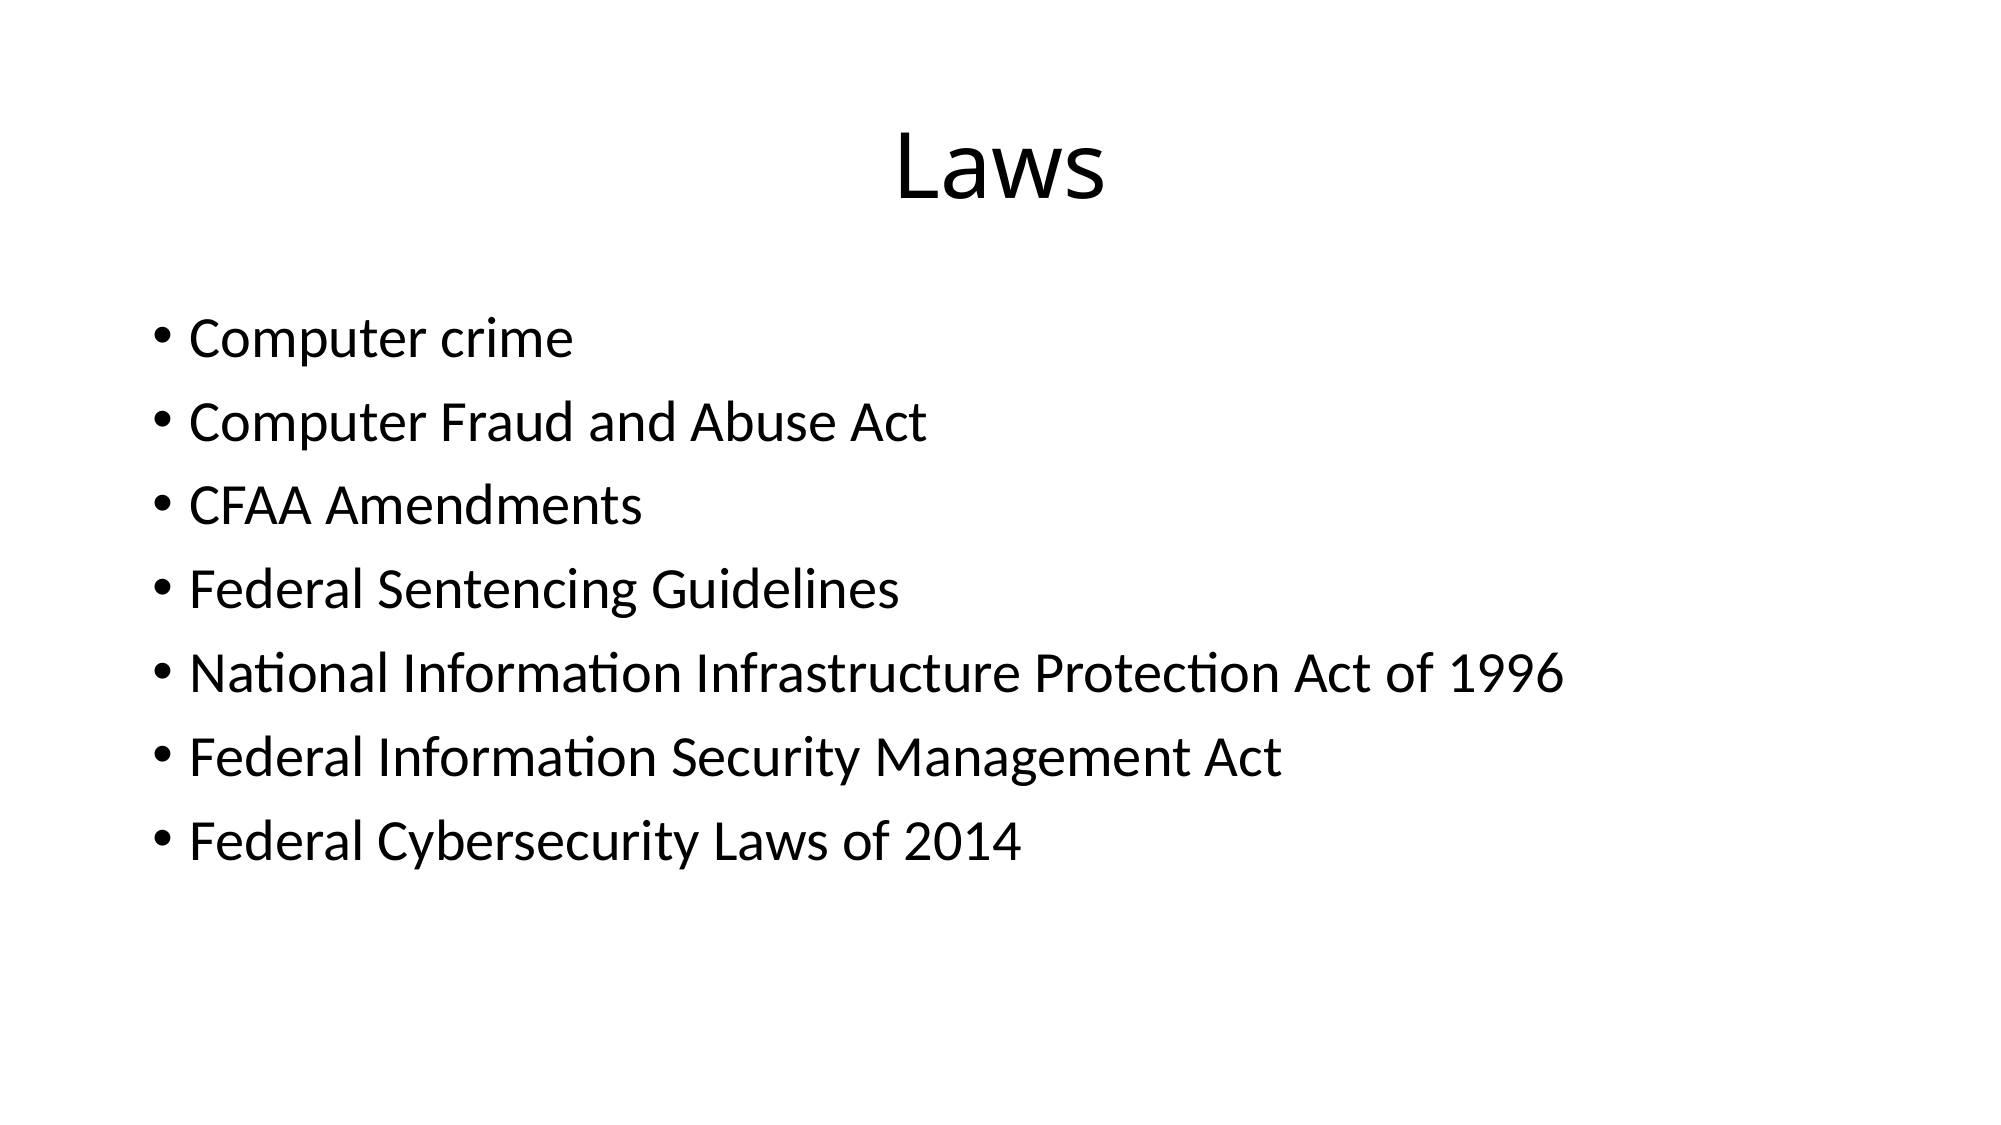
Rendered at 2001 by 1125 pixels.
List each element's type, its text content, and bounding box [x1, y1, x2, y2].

title Laws [137, 59, 1863, 278]
list Computer crime Computer Fraud and Abuse Act CFAA Amendments Federal Sentencing Guidelines National Information Infrastructure Protection Act of 1996 Federal Information Security Management Act Federal Cybersecurity Laws of 2014 [137, 299, 1863, 1014]
